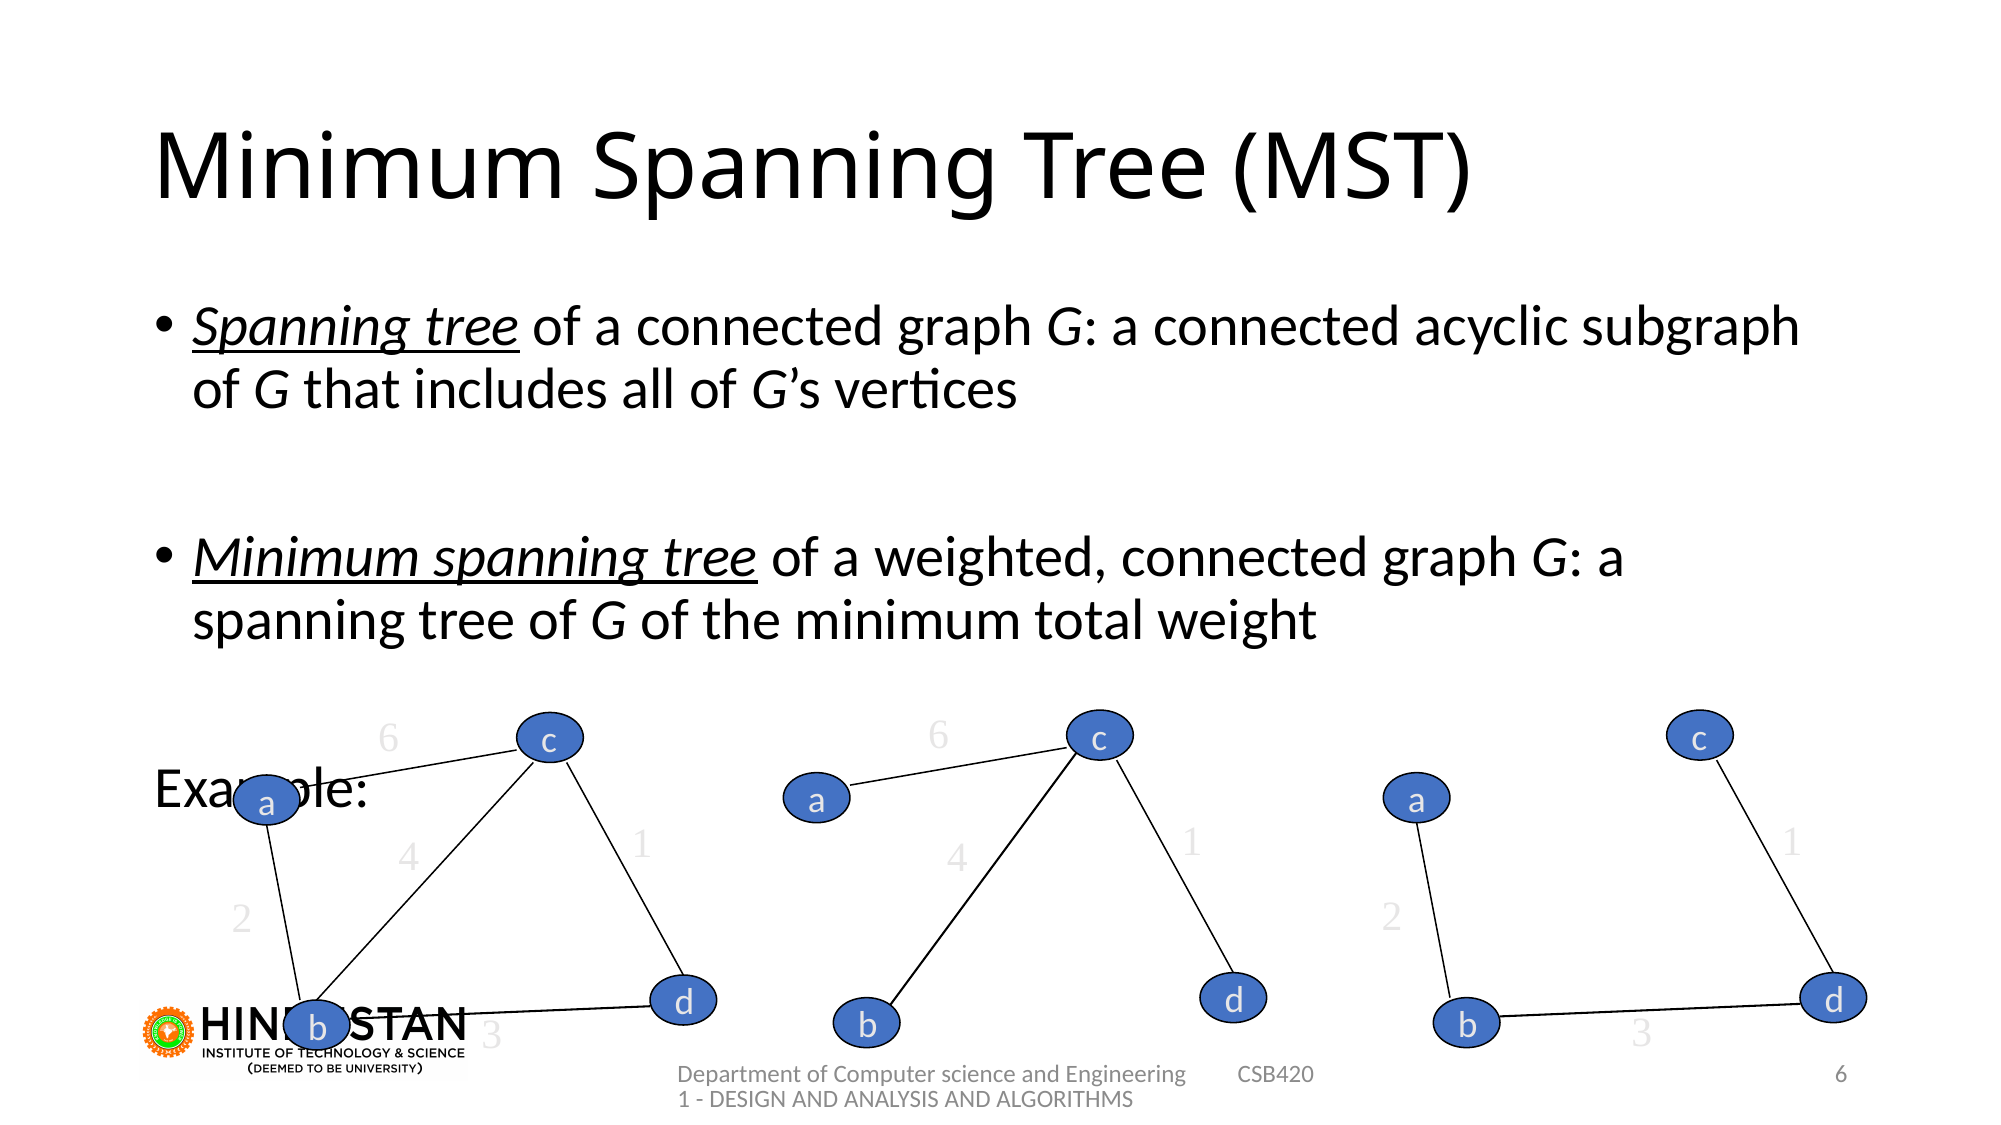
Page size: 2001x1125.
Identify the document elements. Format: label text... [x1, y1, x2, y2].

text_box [216, 702, 717, 1066]
title Minimum Spanning Tree (MST) [137, 59, 1863, 278]
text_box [783, 699, 1267, 1048]
list Spanning tree of a connected graph G: a connected acyclic subgraph of G that includes all of G’s vertices Minimum spanning tree of a weighted, connected graph G: a spanning tree of G of the minimum total weight Example: [139, 288, 1865, 1002]
footer Department of Computer science and Engineering CSB4201 - DESIGN AND ANALYSIS AND ALGORITHMS [662, 1042, 1338, 1103]
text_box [1366, 710, 1867, 1063]
slide_number 6 [1412, 1063, 1863, 1103]
picture [139, 1002, 468, 1081]
